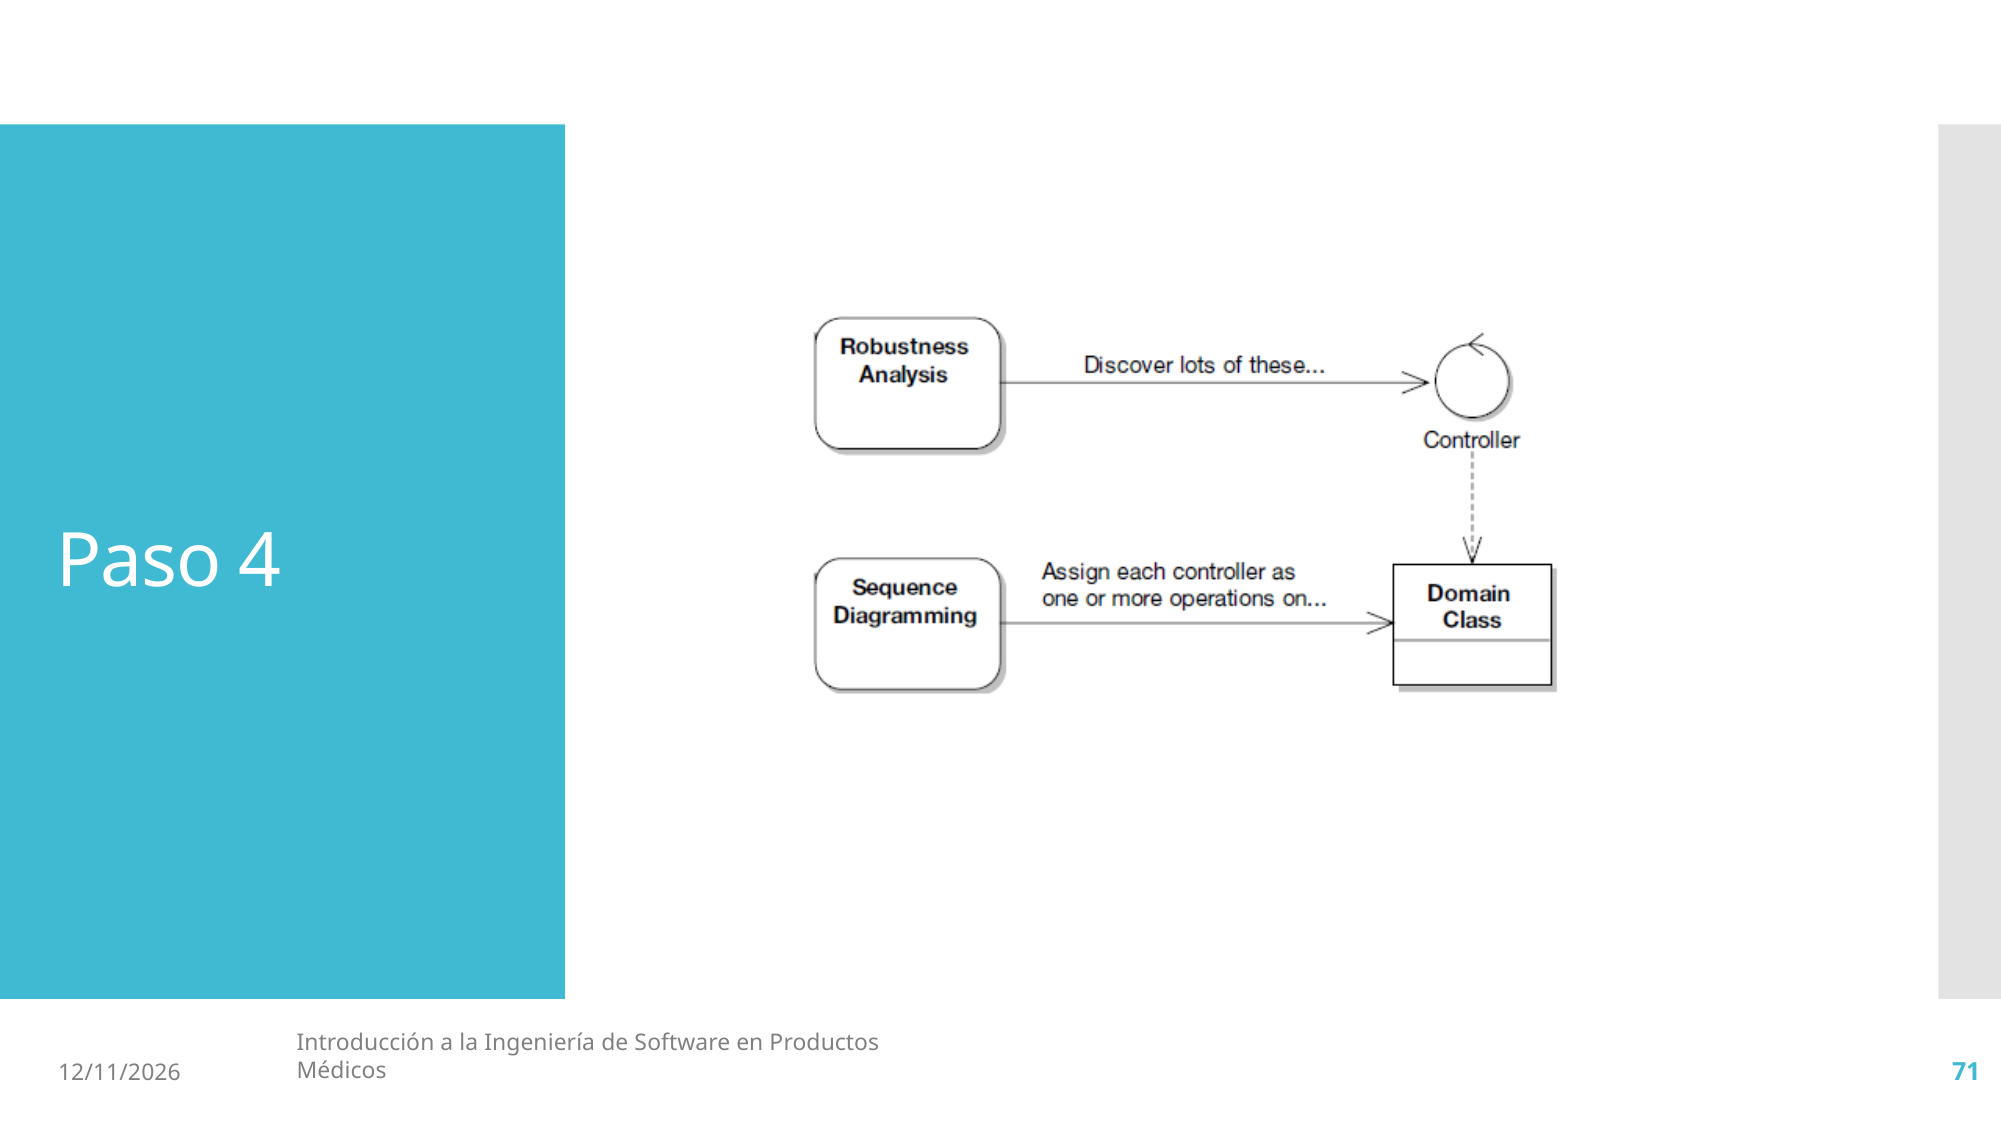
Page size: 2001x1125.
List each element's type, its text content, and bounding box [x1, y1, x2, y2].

footer Introducción a la Ingeniería de Software en Productos Médicos [281, 1025, 903, 1086]
slide_number 71 [1744, 1042, 1996, 1103]
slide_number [43, 1042, 493, 1103]
picture [753, 284, 1651, 712]
title Paso 4 [41, 184, 525, 940]
